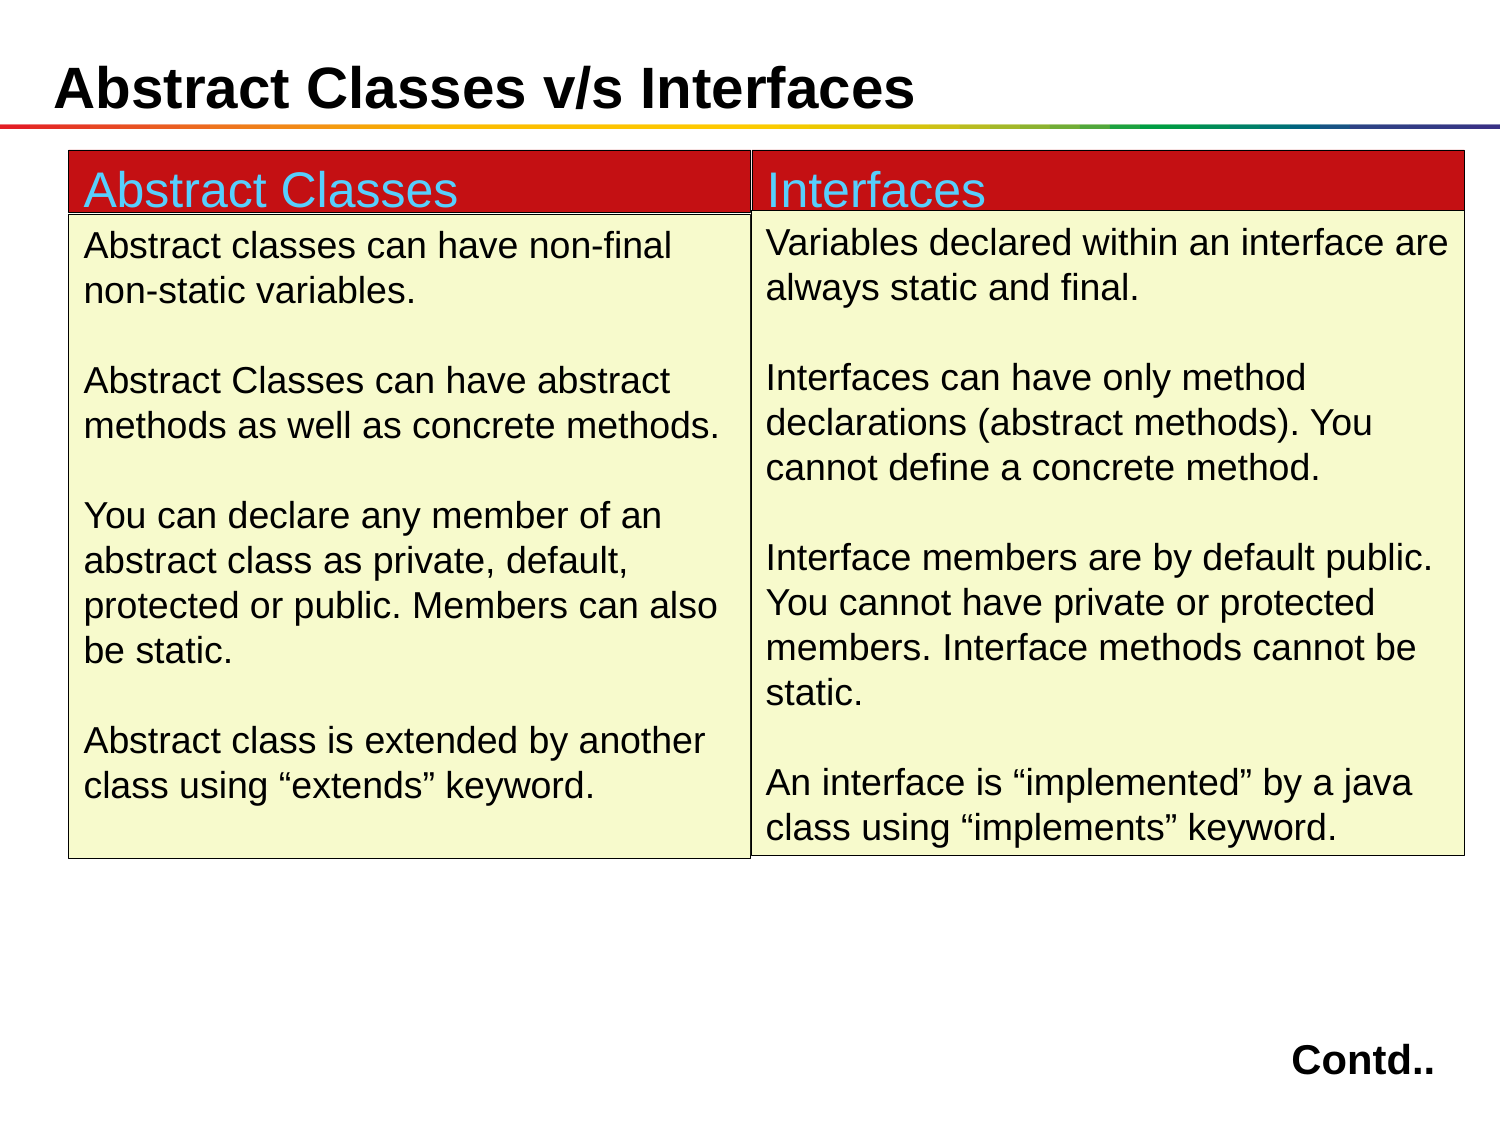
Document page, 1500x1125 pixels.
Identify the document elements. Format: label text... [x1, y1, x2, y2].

text_box [650, 149, 751, 213]
text_box Variables declared within an interface are always static and final. Interfaces can have only method declarations (abstract methods). You cannot define a concrete method. Interface members are by default public. You cannot have private or protected members. Interface methods cannot be static. An interface is “implemented” by a java class using “implements” keyword. [750, 210, 1465, 856]
text_box Contd.. [1074, 1025, 1450, 1090]
text_box Interfaces [751, 149, 1465, 210]
text_box Abstract Classes v/s Interfaces [39, 42, 1465, 128]
text_box Abstract Classes [68, 149, 650, 213]
text_box Abstract classes can have non-final non-static variables. Abstract Classes can have abstract methods as well as concrete methods. You can declare any member of an abstract class as private, default, protected or public. Members can also be static. Abstract class is extended by another class using “extends” keyword. [68, 213, 751, 859]
